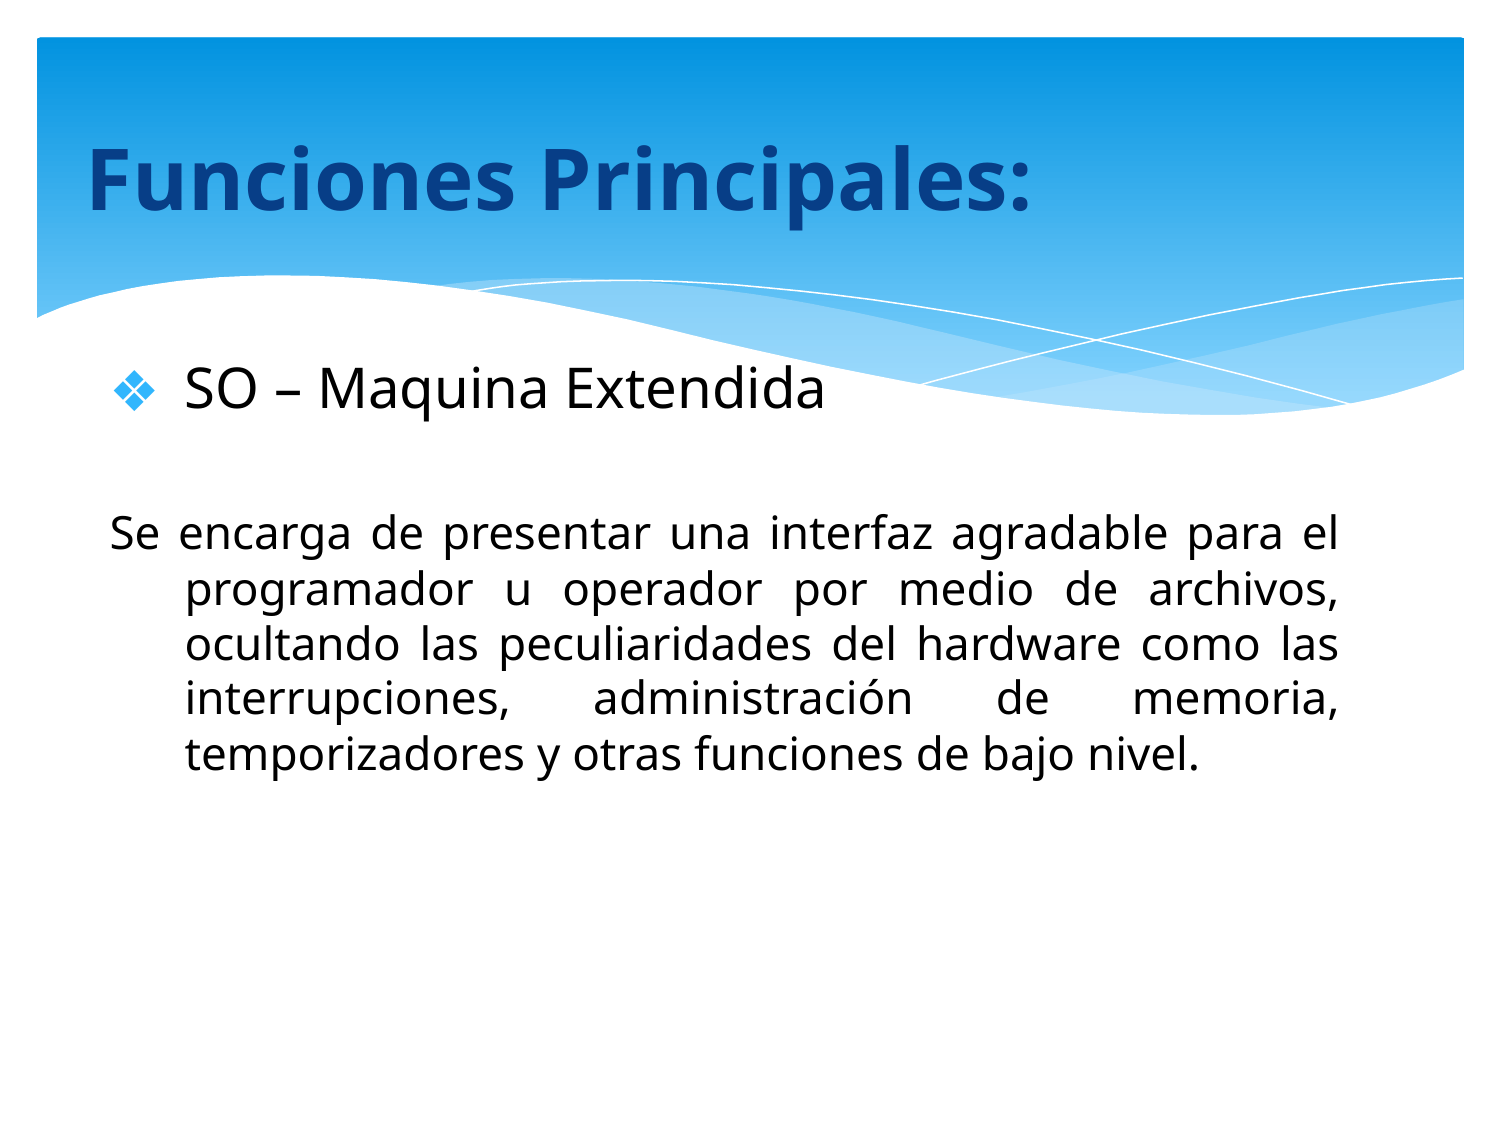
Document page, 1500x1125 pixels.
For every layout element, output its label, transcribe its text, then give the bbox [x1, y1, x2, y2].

title Funciones Principales: [70, 82, 1421, 271]
list SO – Maquina Extendida Se encarga de presentar una interfaz agradable para el programador u operador por medio de archivos, ocultando las peculiaridades del hardware como las interrupciones, administración de memoria, temporizadores y otras funciones de bajo nivel. [76, 345, 1356, 1032]
